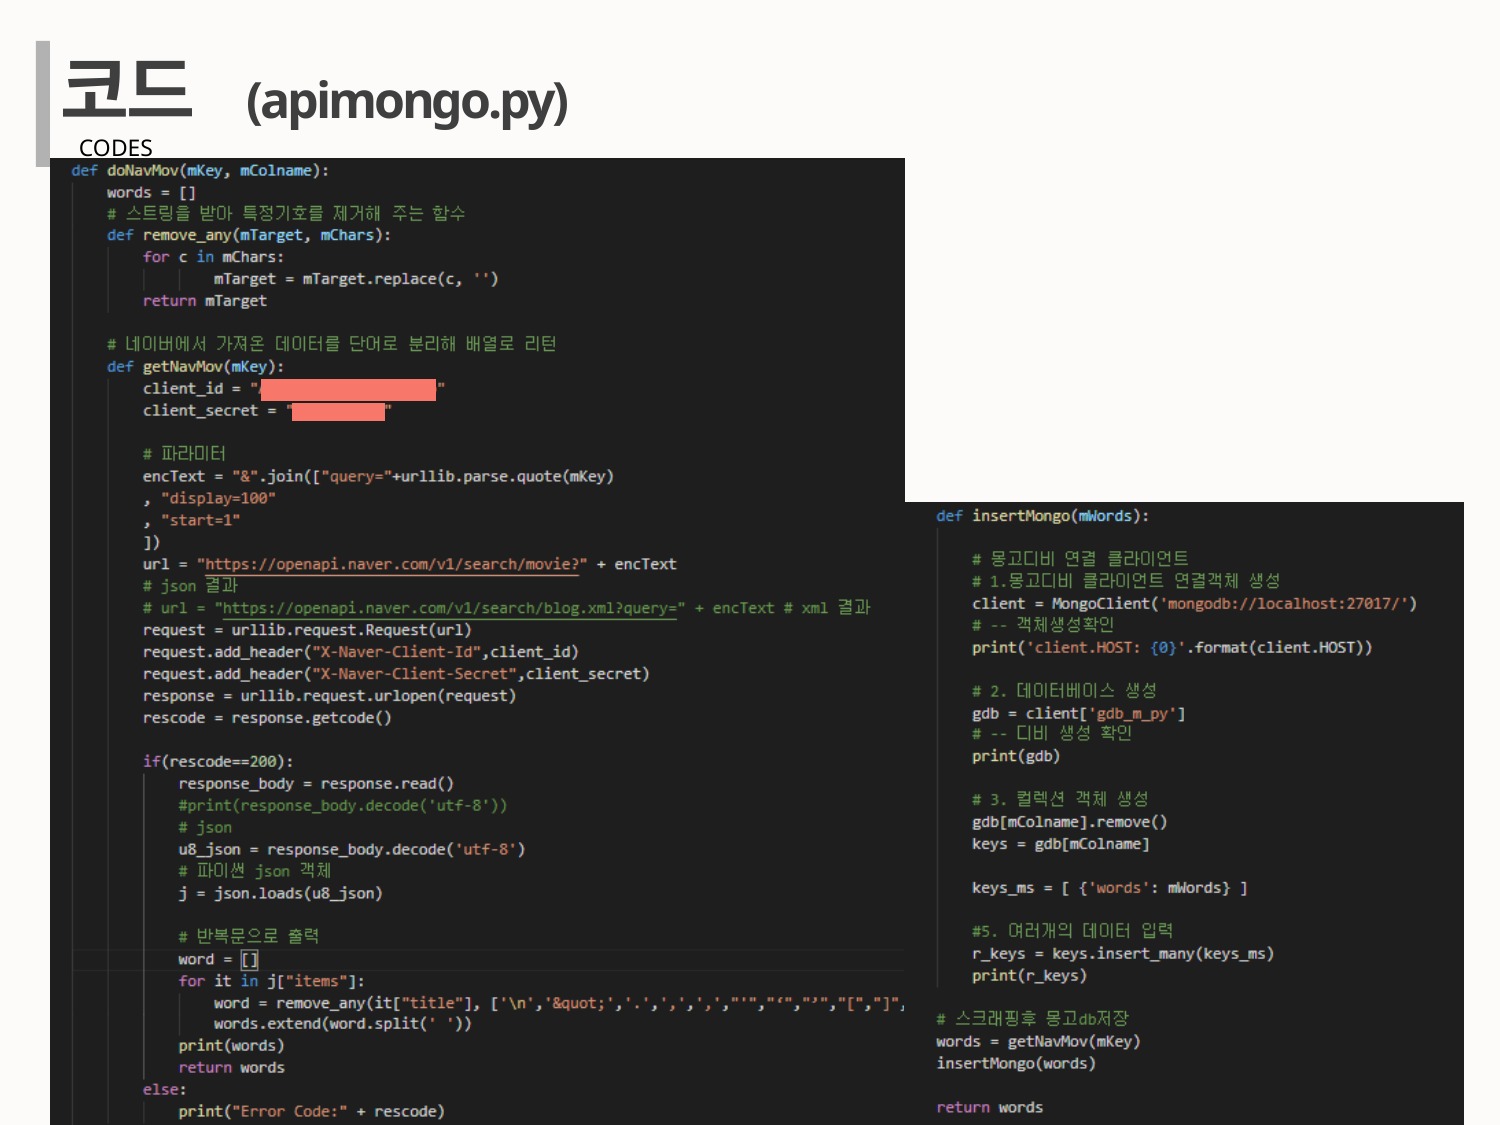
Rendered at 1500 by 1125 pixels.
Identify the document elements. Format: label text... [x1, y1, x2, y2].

text_box [35, 40, 51, 168]
text_box CODES [64, 125, 168, 158]
picture [49, 158, 1464, 1125]
text_box 코드 (apimongo.py) [45, 10, 585, 146]
